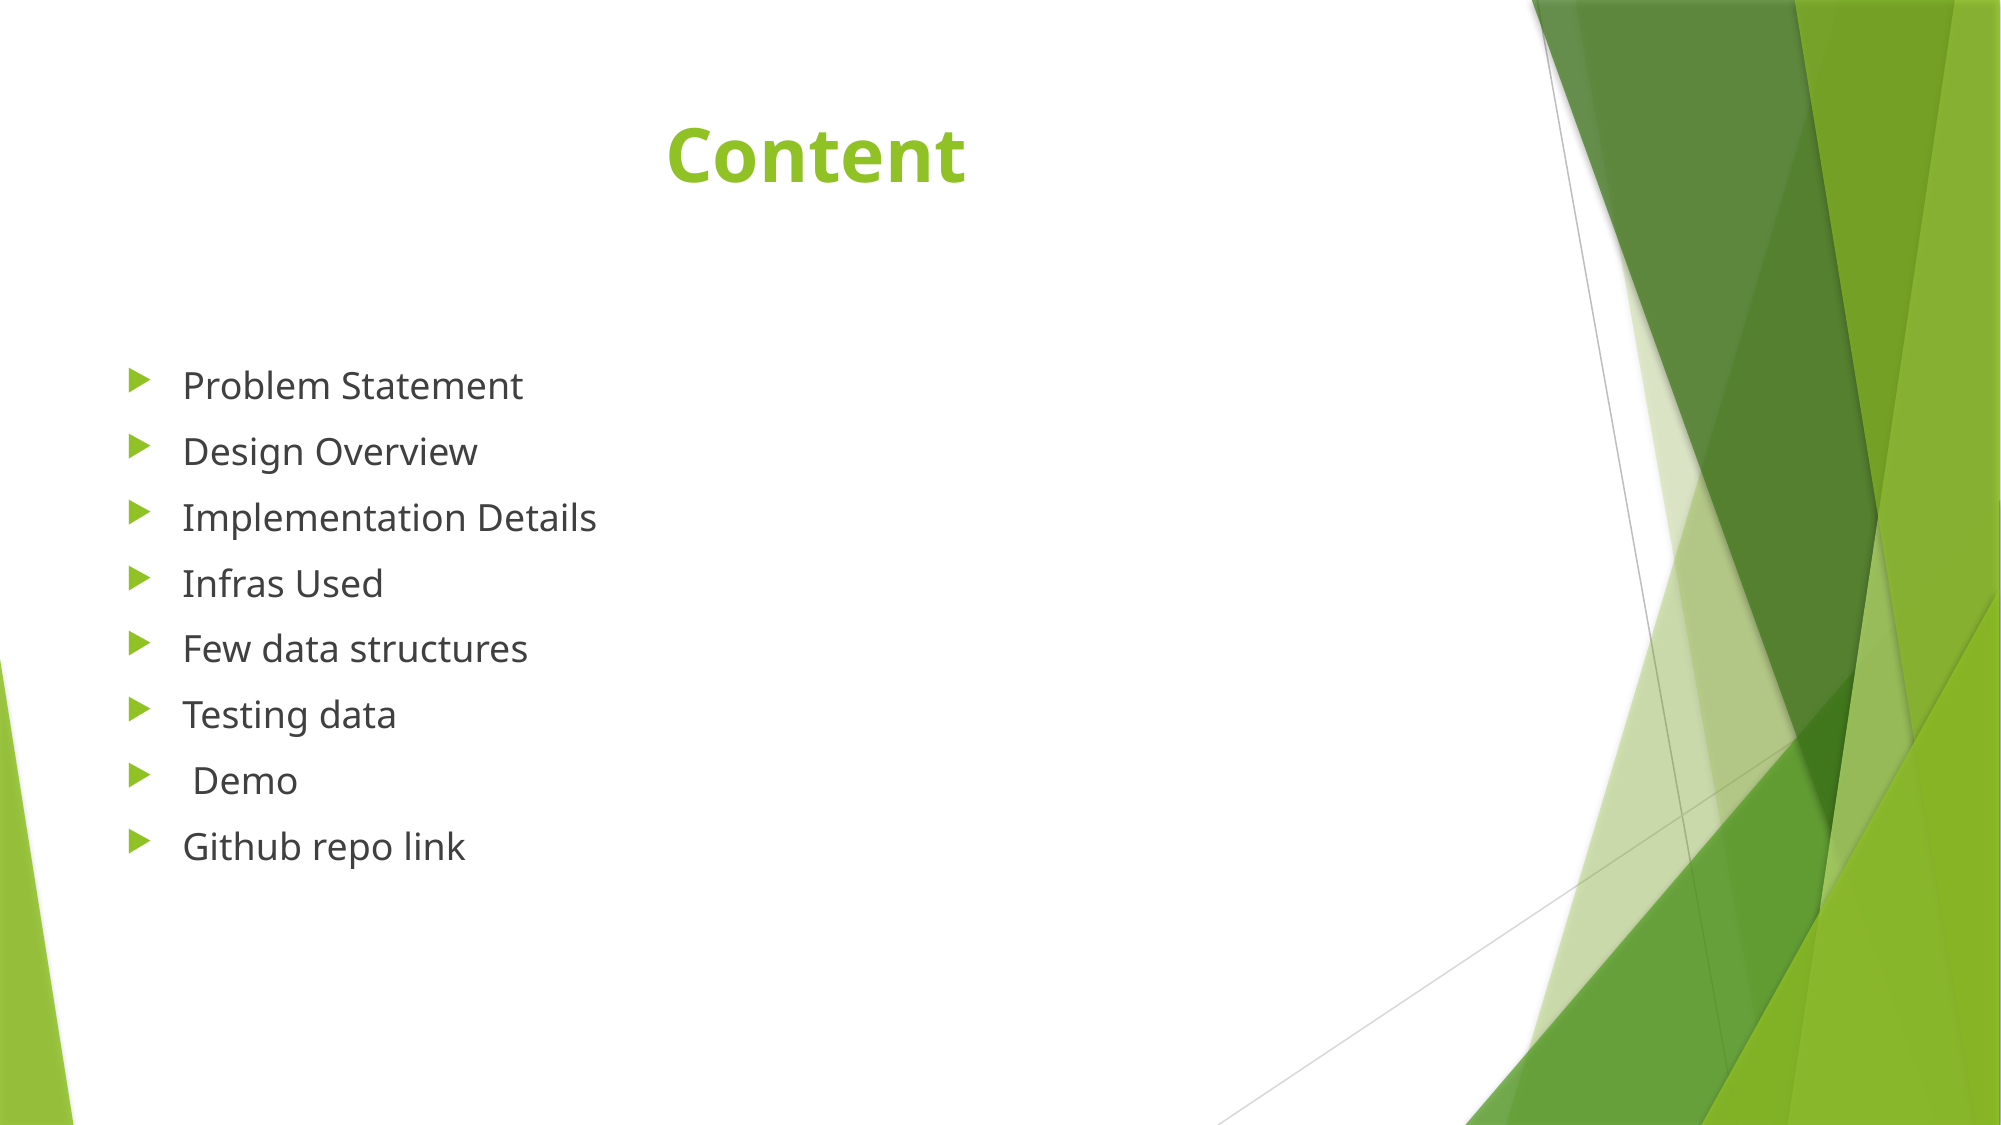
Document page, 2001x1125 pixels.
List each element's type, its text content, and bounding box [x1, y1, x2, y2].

title Content [111, 99, 1522, 317]
list Problem Statement Design Overview Implementation Details Infras Used Few data structures Testing data Demo Github repo link [111, 354, 1522, 992]
